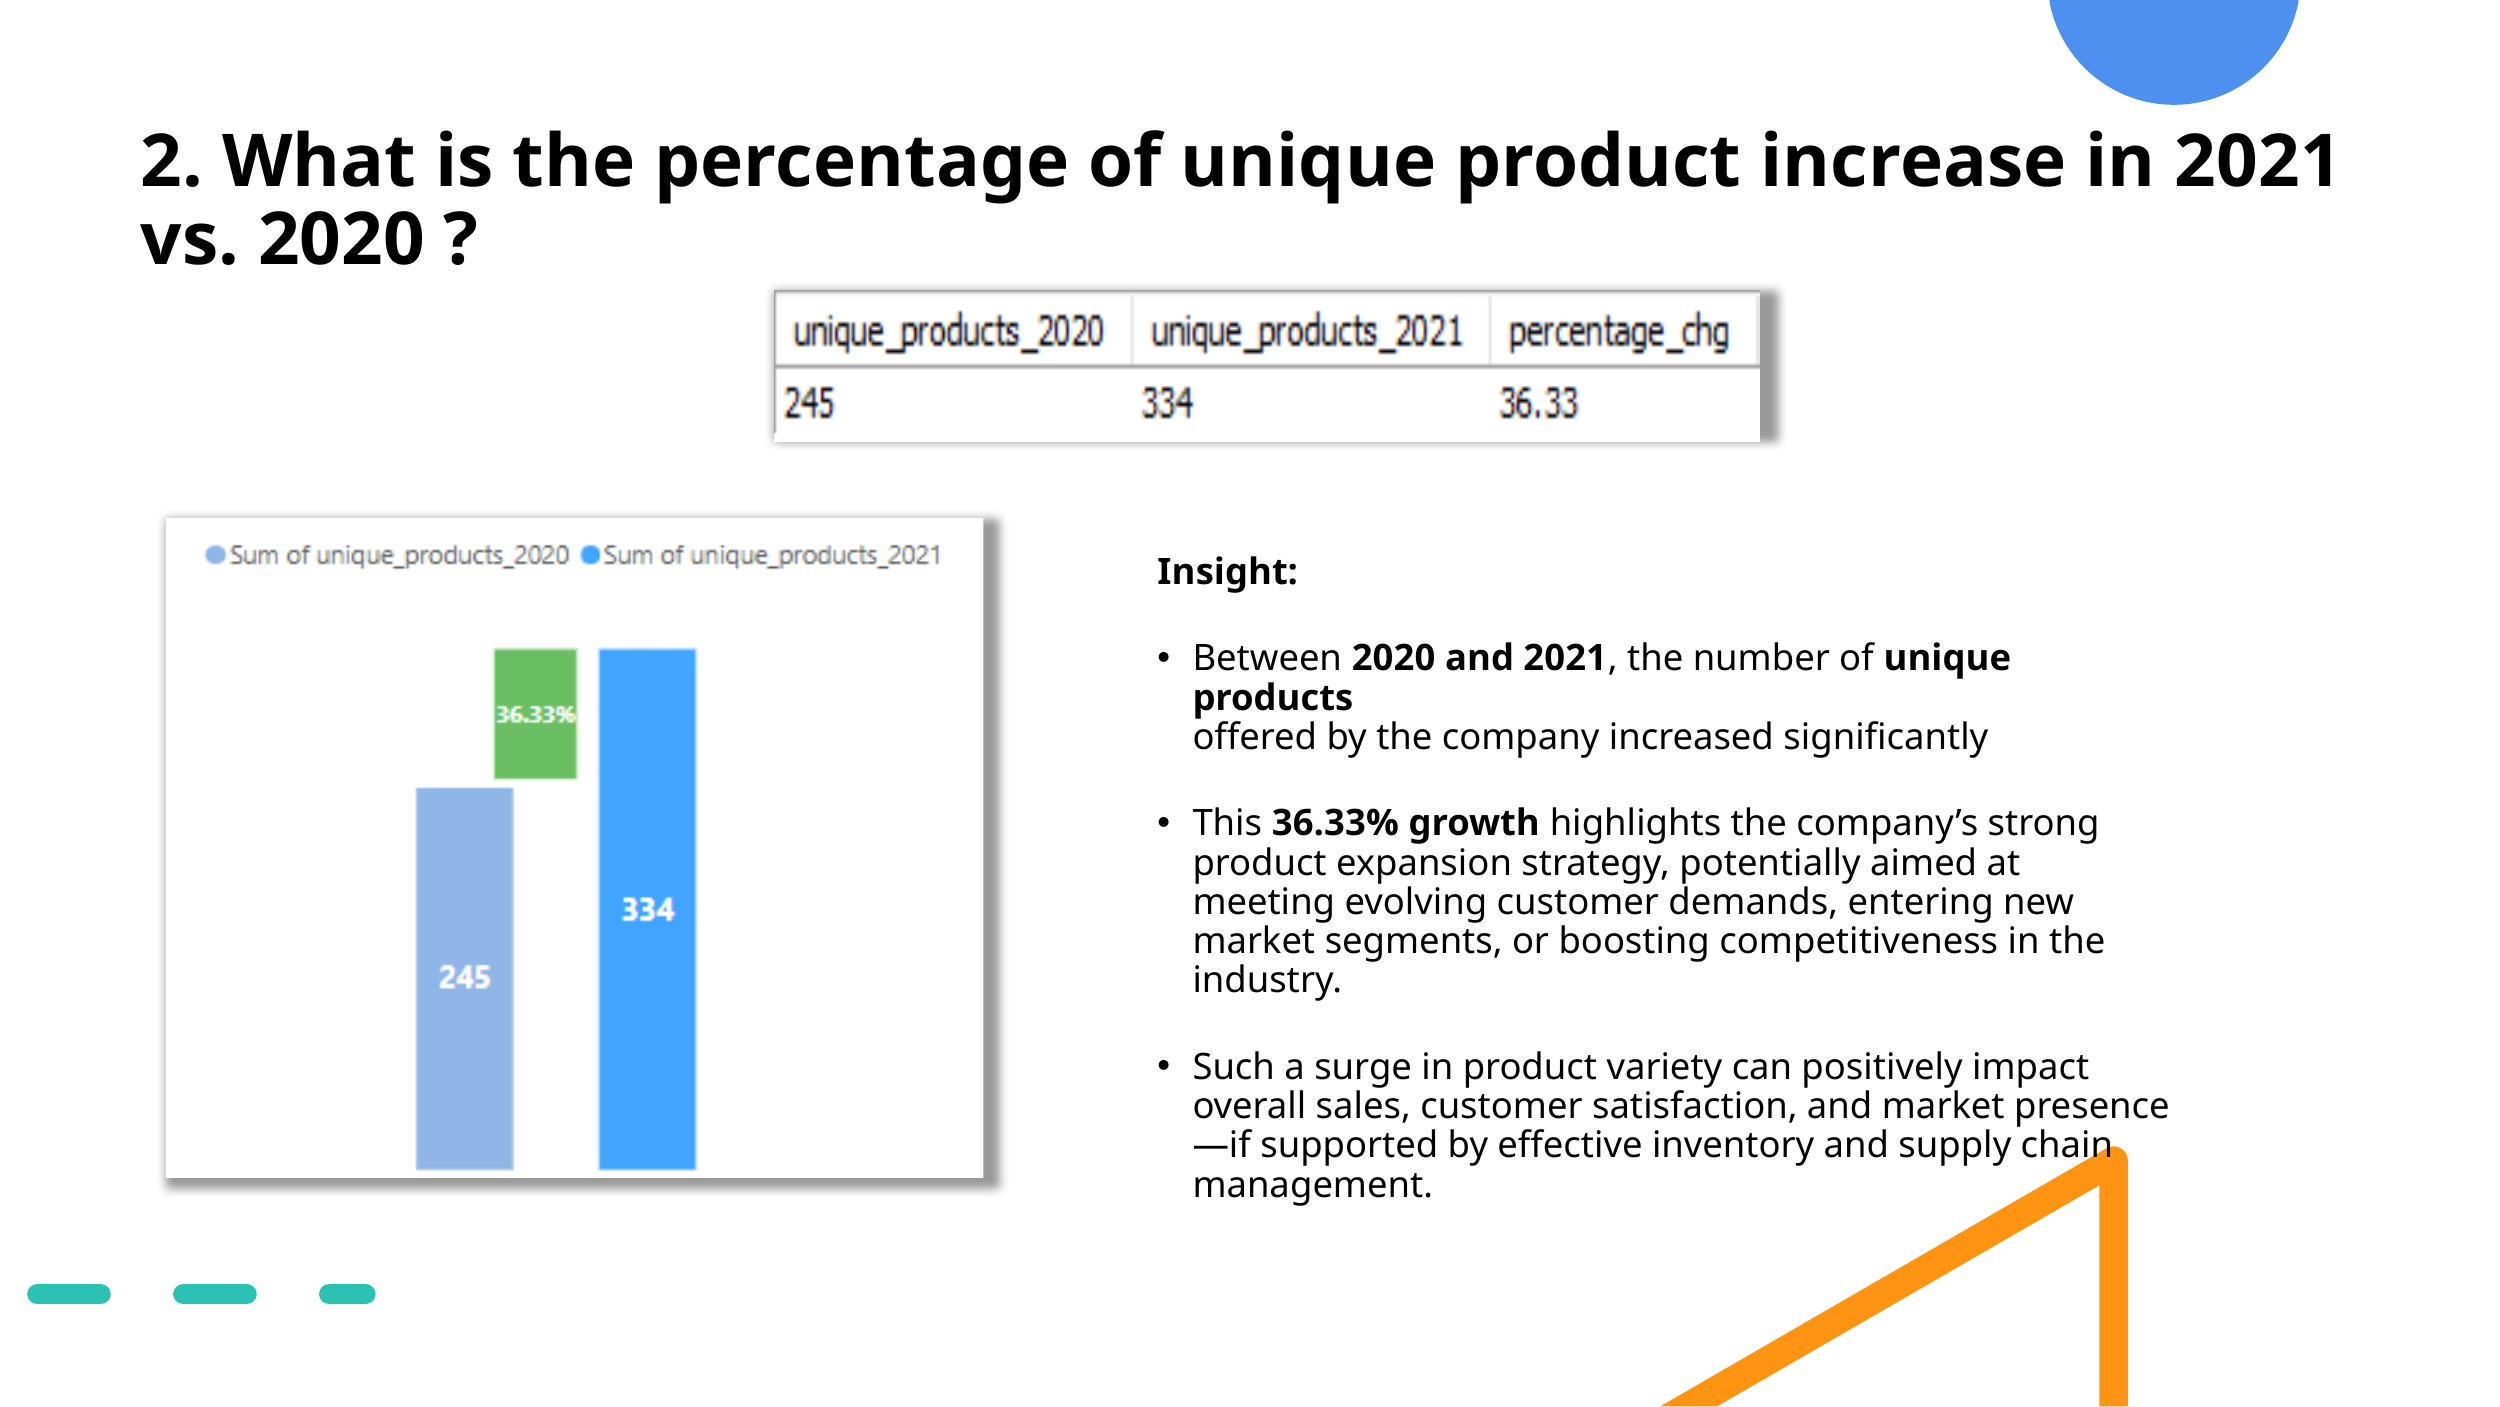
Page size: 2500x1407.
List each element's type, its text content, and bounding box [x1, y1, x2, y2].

picture [773, 290, 1760, 442]
text_box Insight: Between 2020 and 2021, the number of unique products offered by the company increased significantly This 36.33% growth highlights the company’s strong product expansion strategy, potentially aimed at meeting evolving customer demands, entering new market segments, or boosting competitiveness in the industry. Such a surge in product variety can positively impact overall sales, customer satisfaction, and market presence—if supported by effective inventory and supply chain management. [1138, 543, 2191, 1166]
picture [165, 518, 984, 1179]
title 2. What is the percentage of unique product increase in 2021 vs. 2020 ? [121, 113, 2379, 214]
